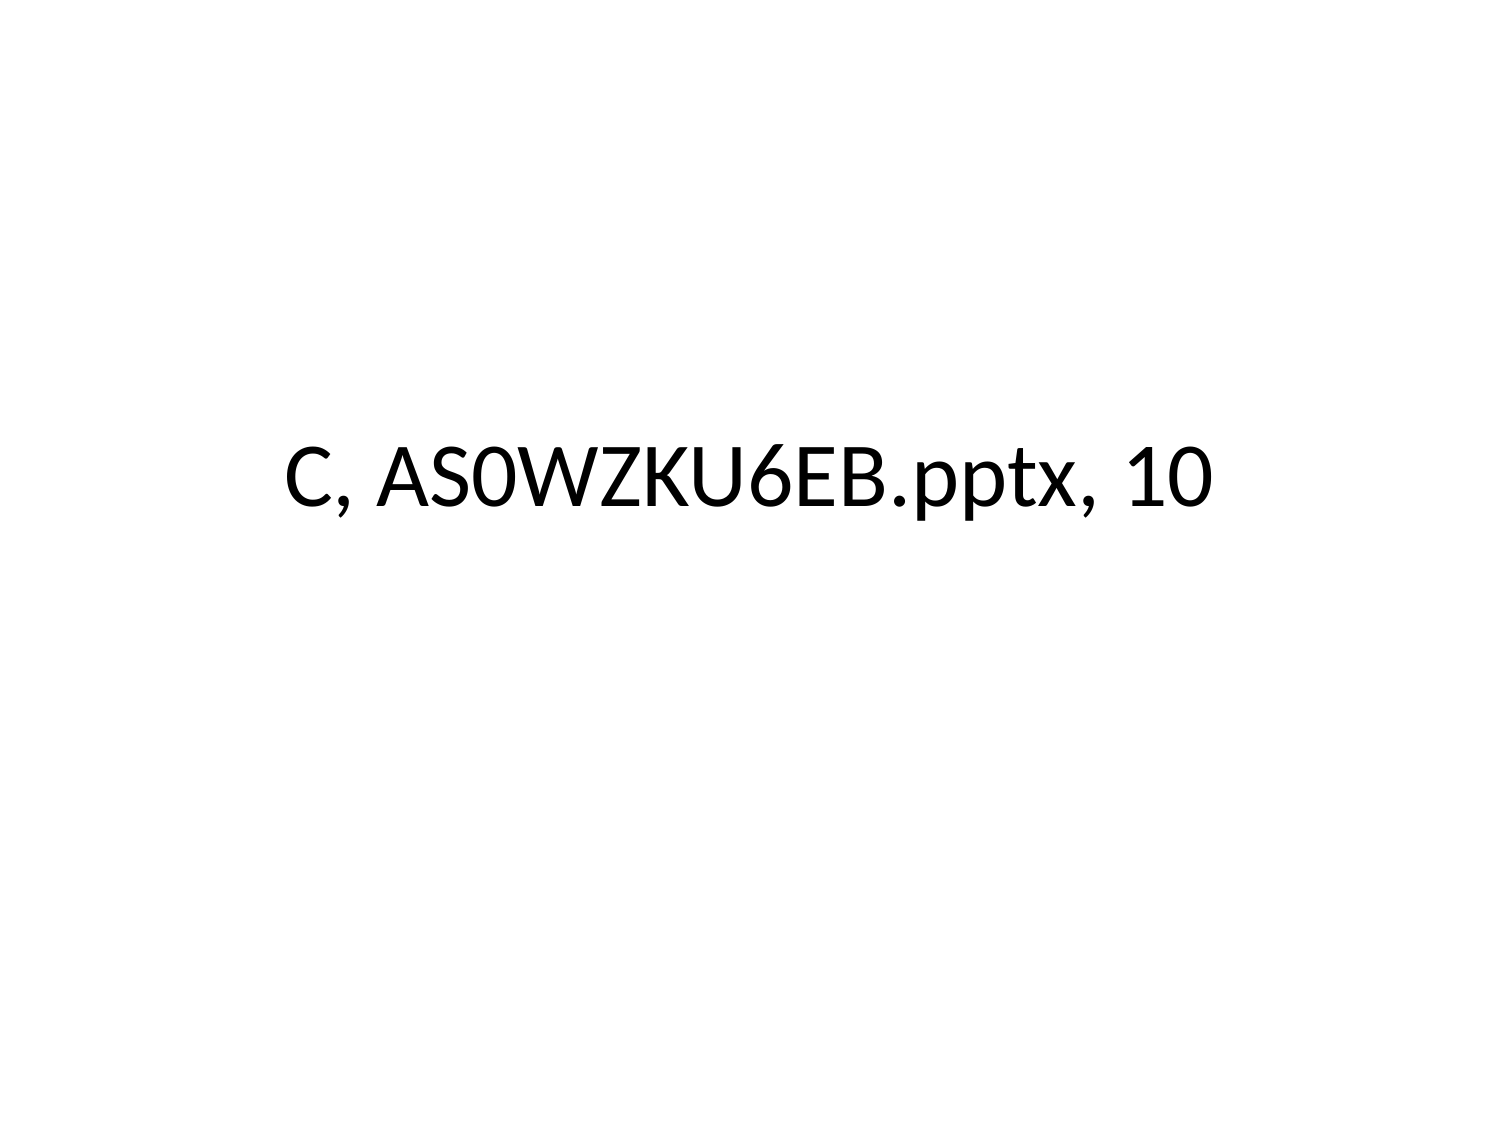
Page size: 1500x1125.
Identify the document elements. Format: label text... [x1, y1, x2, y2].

title C, AS0WZKU6EB.pptx, 10 [112, 349, 1388, 591]
